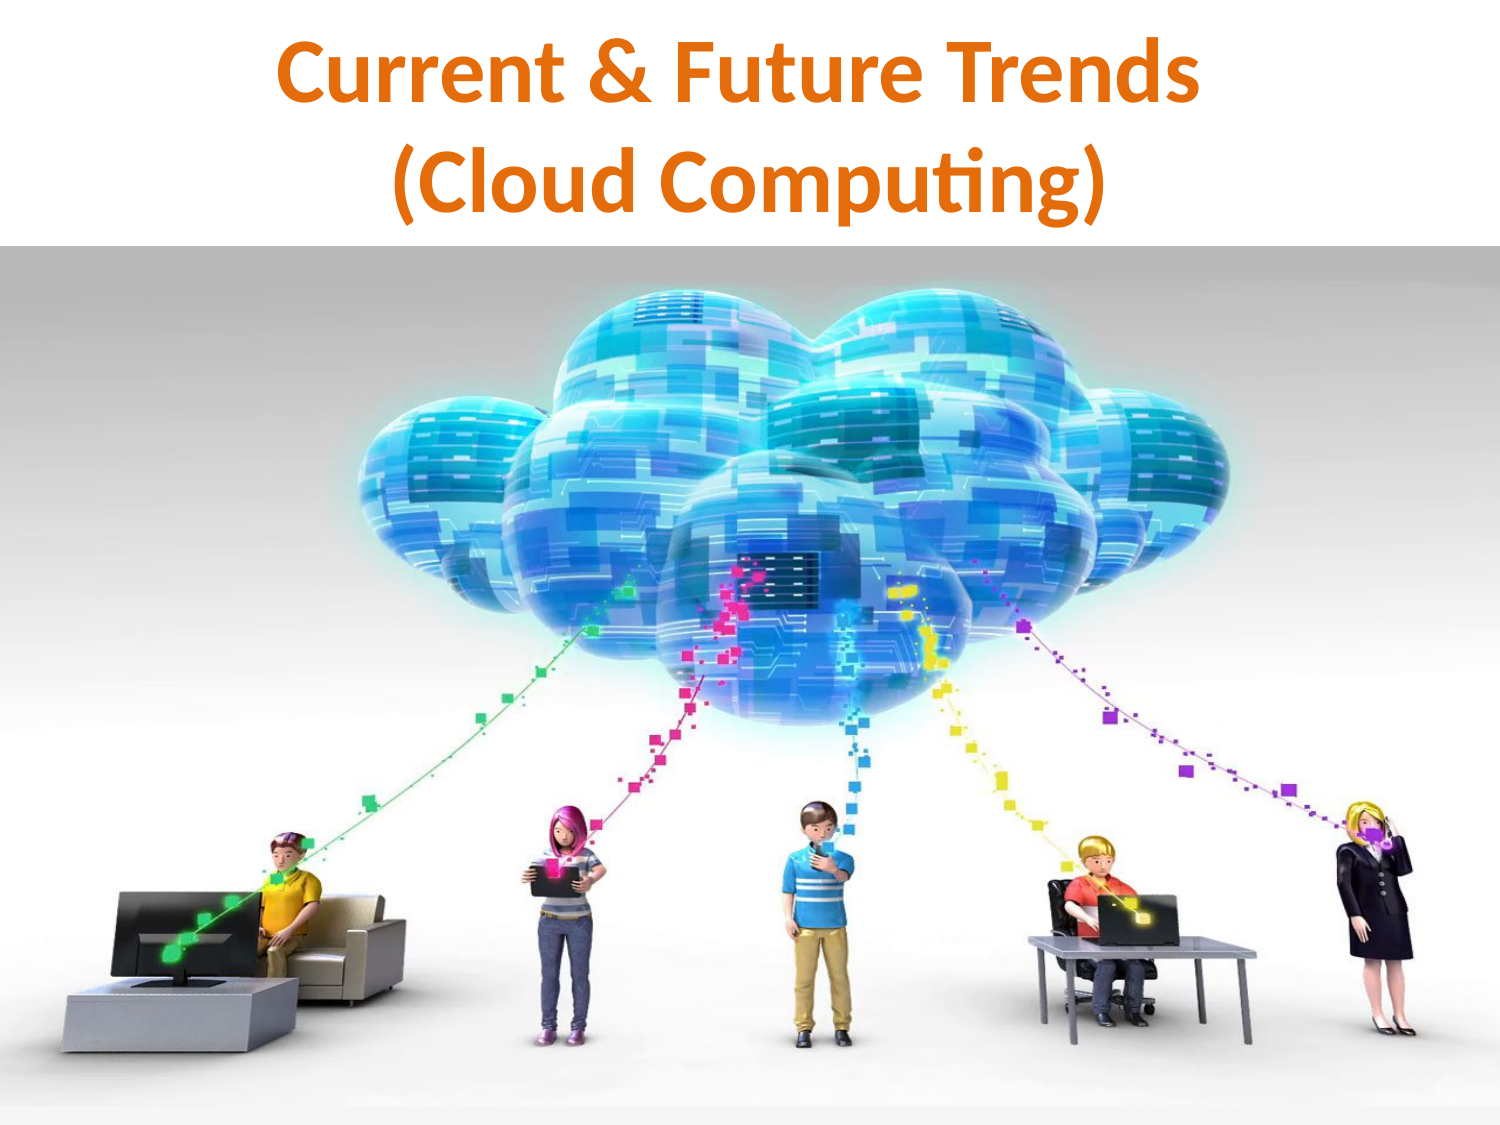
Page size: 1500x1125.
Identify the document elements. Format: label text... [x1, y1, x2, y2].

title Current & Future Trends (Cloud Computing) [112, 0, 1388, 242]
picture [0, 246, 1500, 1125]
